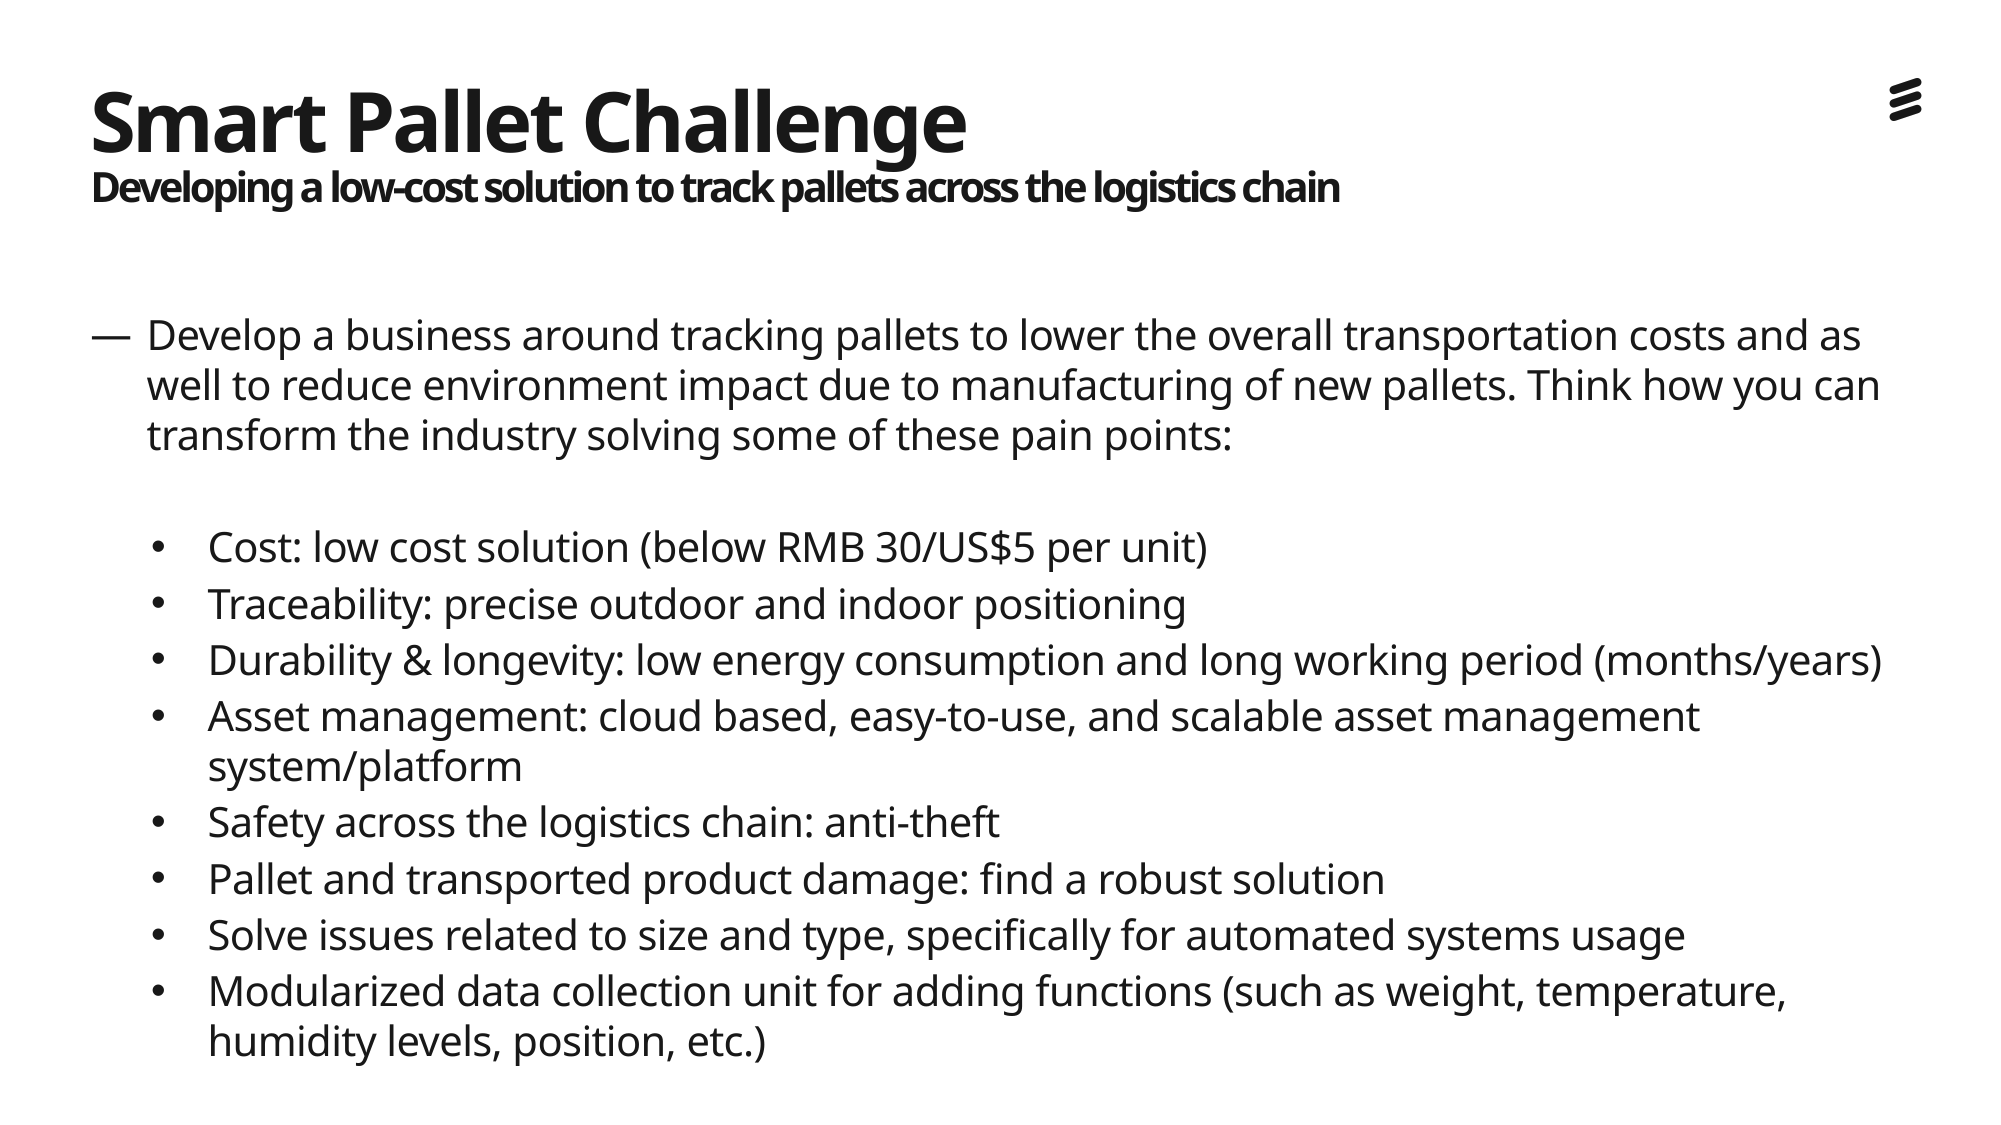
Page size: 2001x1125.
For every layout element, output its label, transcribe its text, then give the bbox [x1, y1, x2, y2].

list Develop a business around tracking pallets to lower the overall transportation costs and as well to reduce environment impact due to manufacturing of new pallets. Think how you can transform the industry solving some of these pain points: Cost: low cost solution (below RMB 30/US$5 per unit) Traceability: precise outdoor and indoor positioning Durability & longevity: low energy consumption and long working period (months/years) Asset management: cloud based, easy-to-use, and scalable asset management system/platform Safety across the logistics chain: anti-theft Pallet and transported product damage: find a robust solution Solve issues related to size and type, specifically for automated systems usage Modularized data collection unit for adding functions (such as weight, temperature, humidity levels, position, etc.) [78, 302, 1928, 1125]
title Smart Pallet Challenge Developing a low-cost solution to track pallets across the logistics chain [78, 77, 1873, 256]
picture [1884, 78, 1927, 121]
